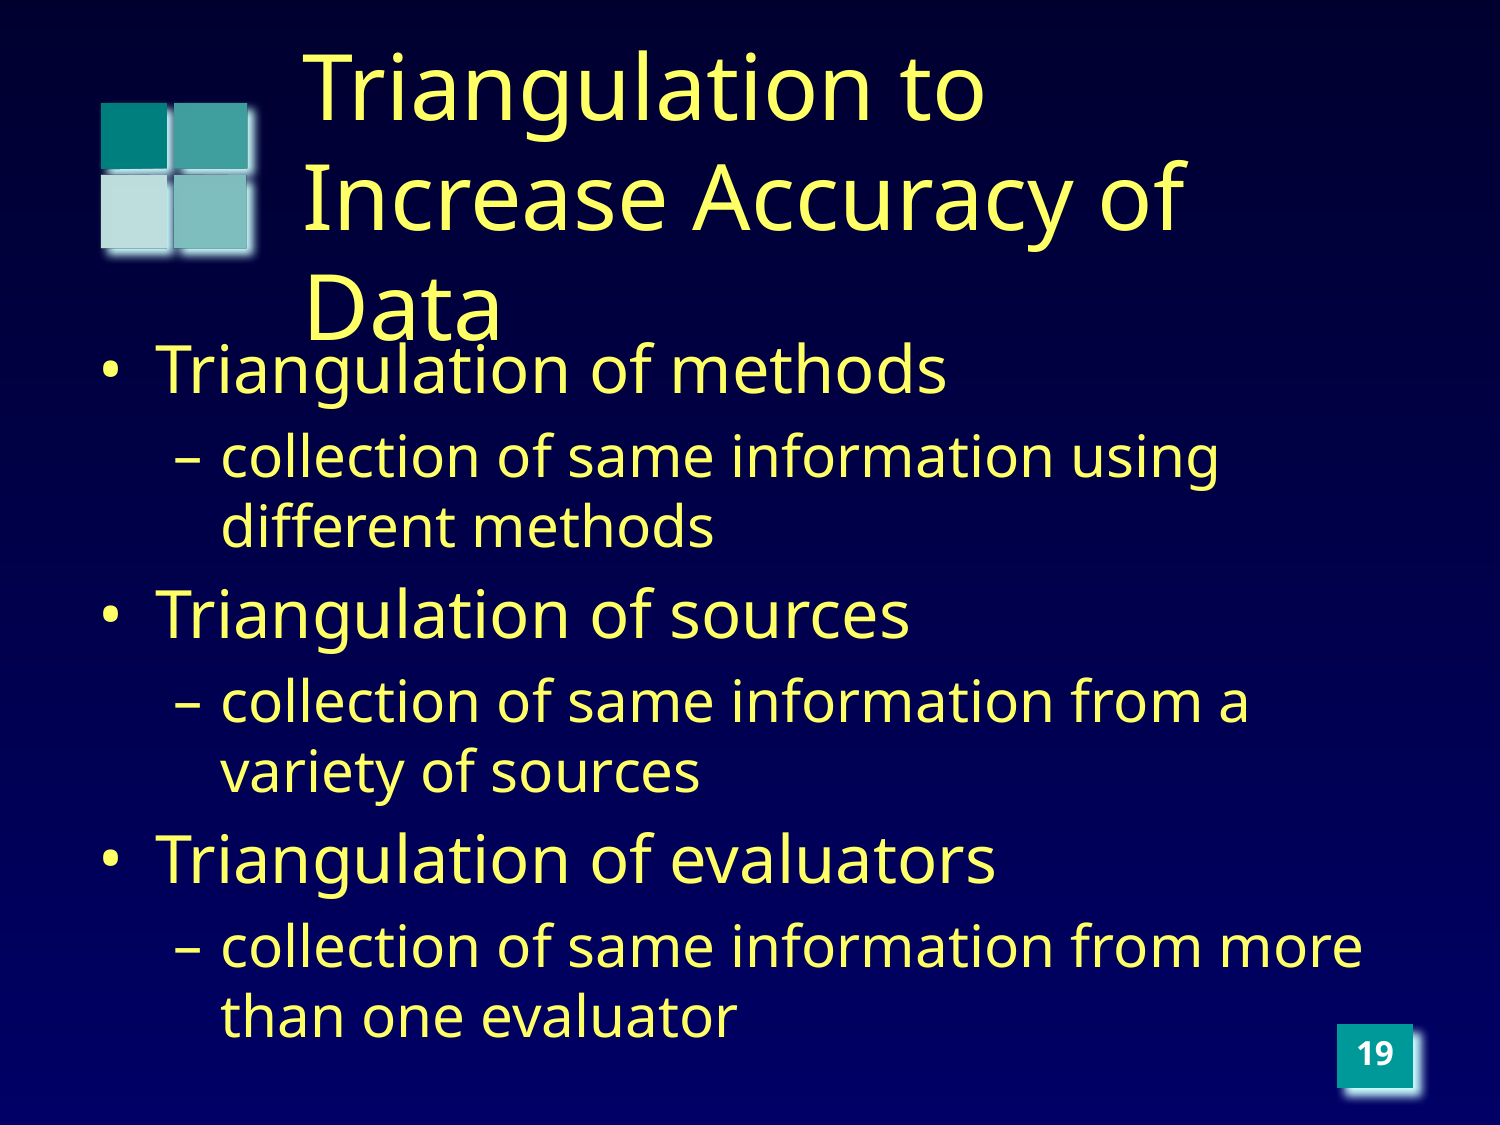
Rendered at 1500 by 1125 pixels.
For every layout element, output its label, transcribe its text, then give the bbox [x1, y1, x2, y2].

text_box ‹#› [1337, 1024, 1413, 1088]
list Triangulation of methods collection of same information using different methods Triangulation of sources collection of same information from a variety of sources Triangulation of evaluators collection of same information from more than one evaluator [83, 319, 1424, 1013]
title Triangulation to Increase Accuracy of Data [287, 99, 1388, 288]
picture [95, 99, 253, 252]
